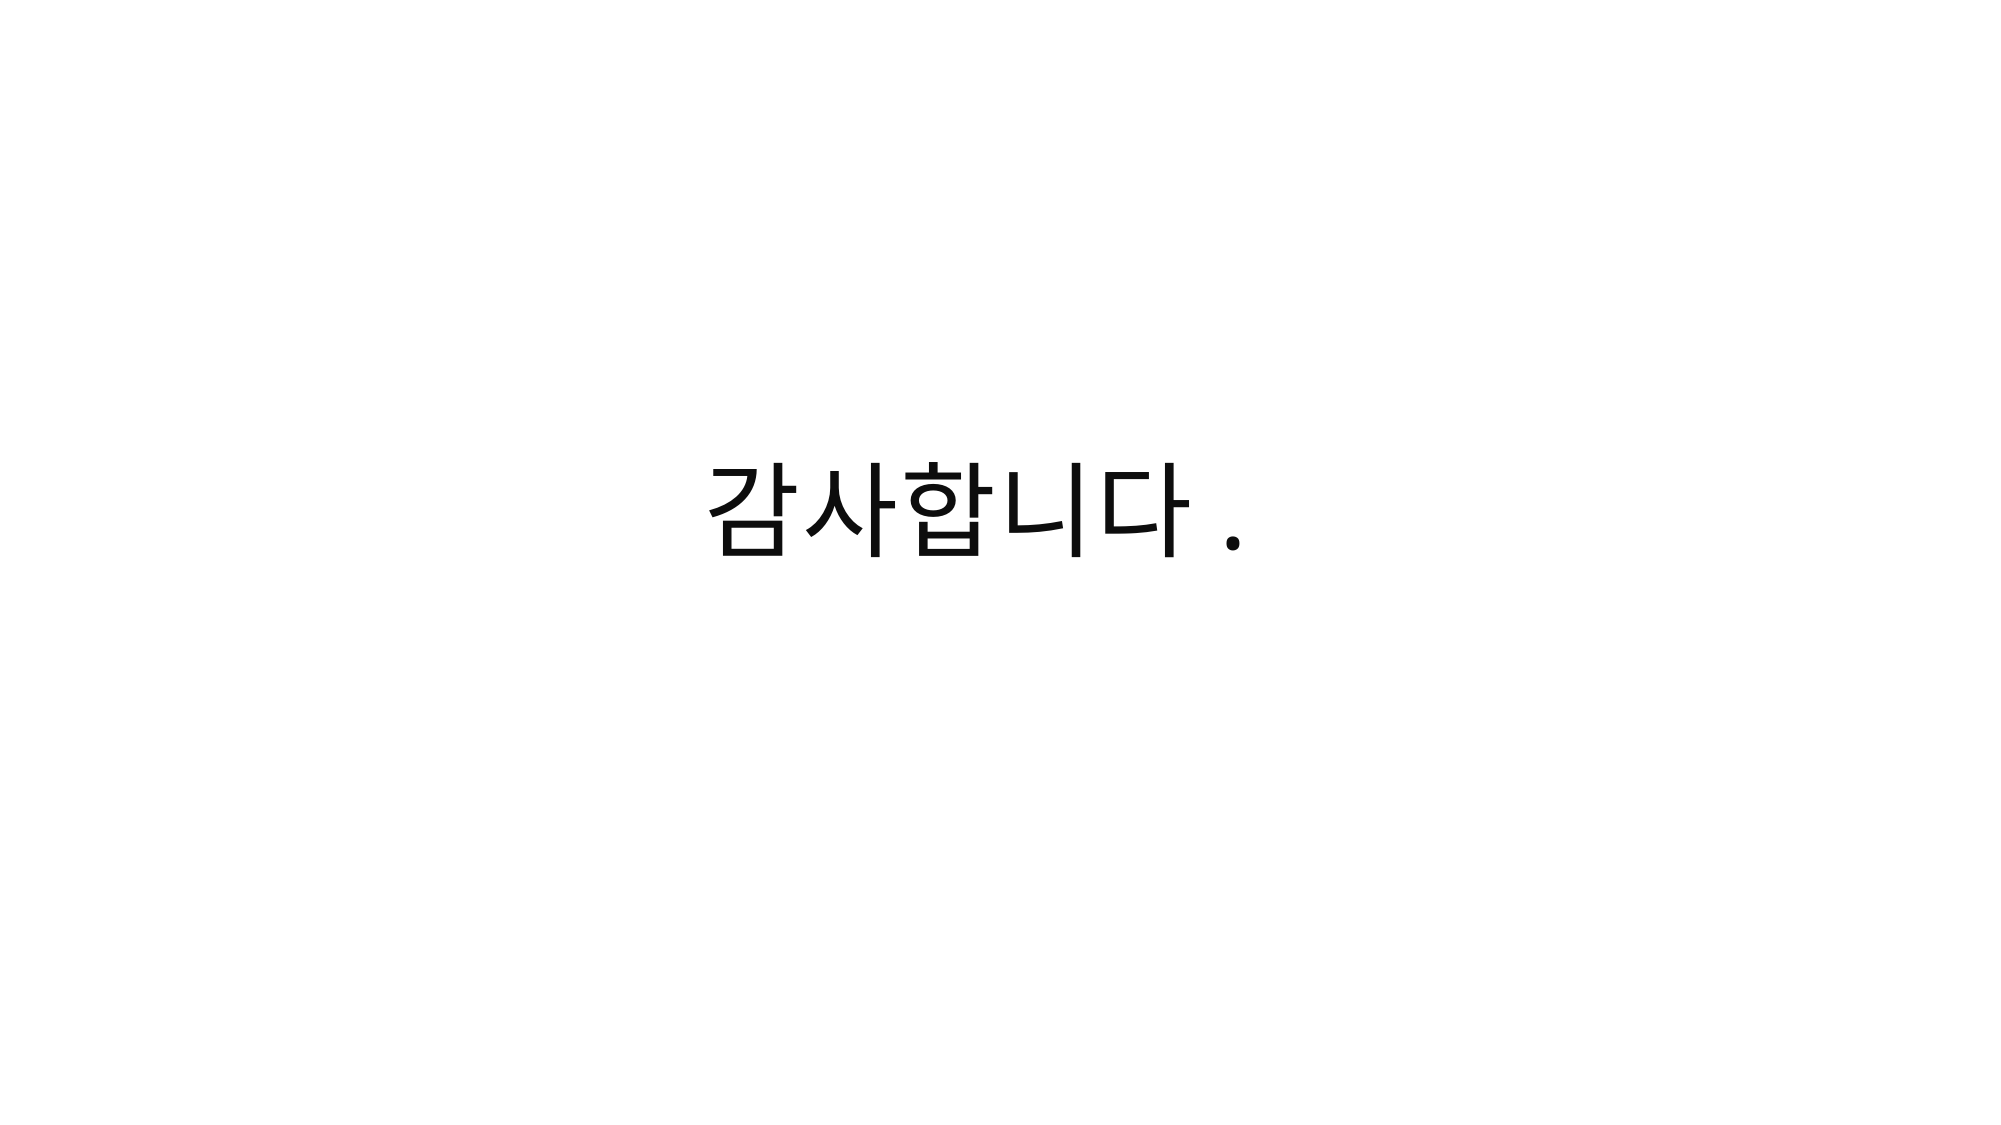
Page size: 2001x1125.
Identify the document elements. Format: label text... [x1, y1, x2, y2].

text_box 감사합니다. [689, 461, 1965, 702]
